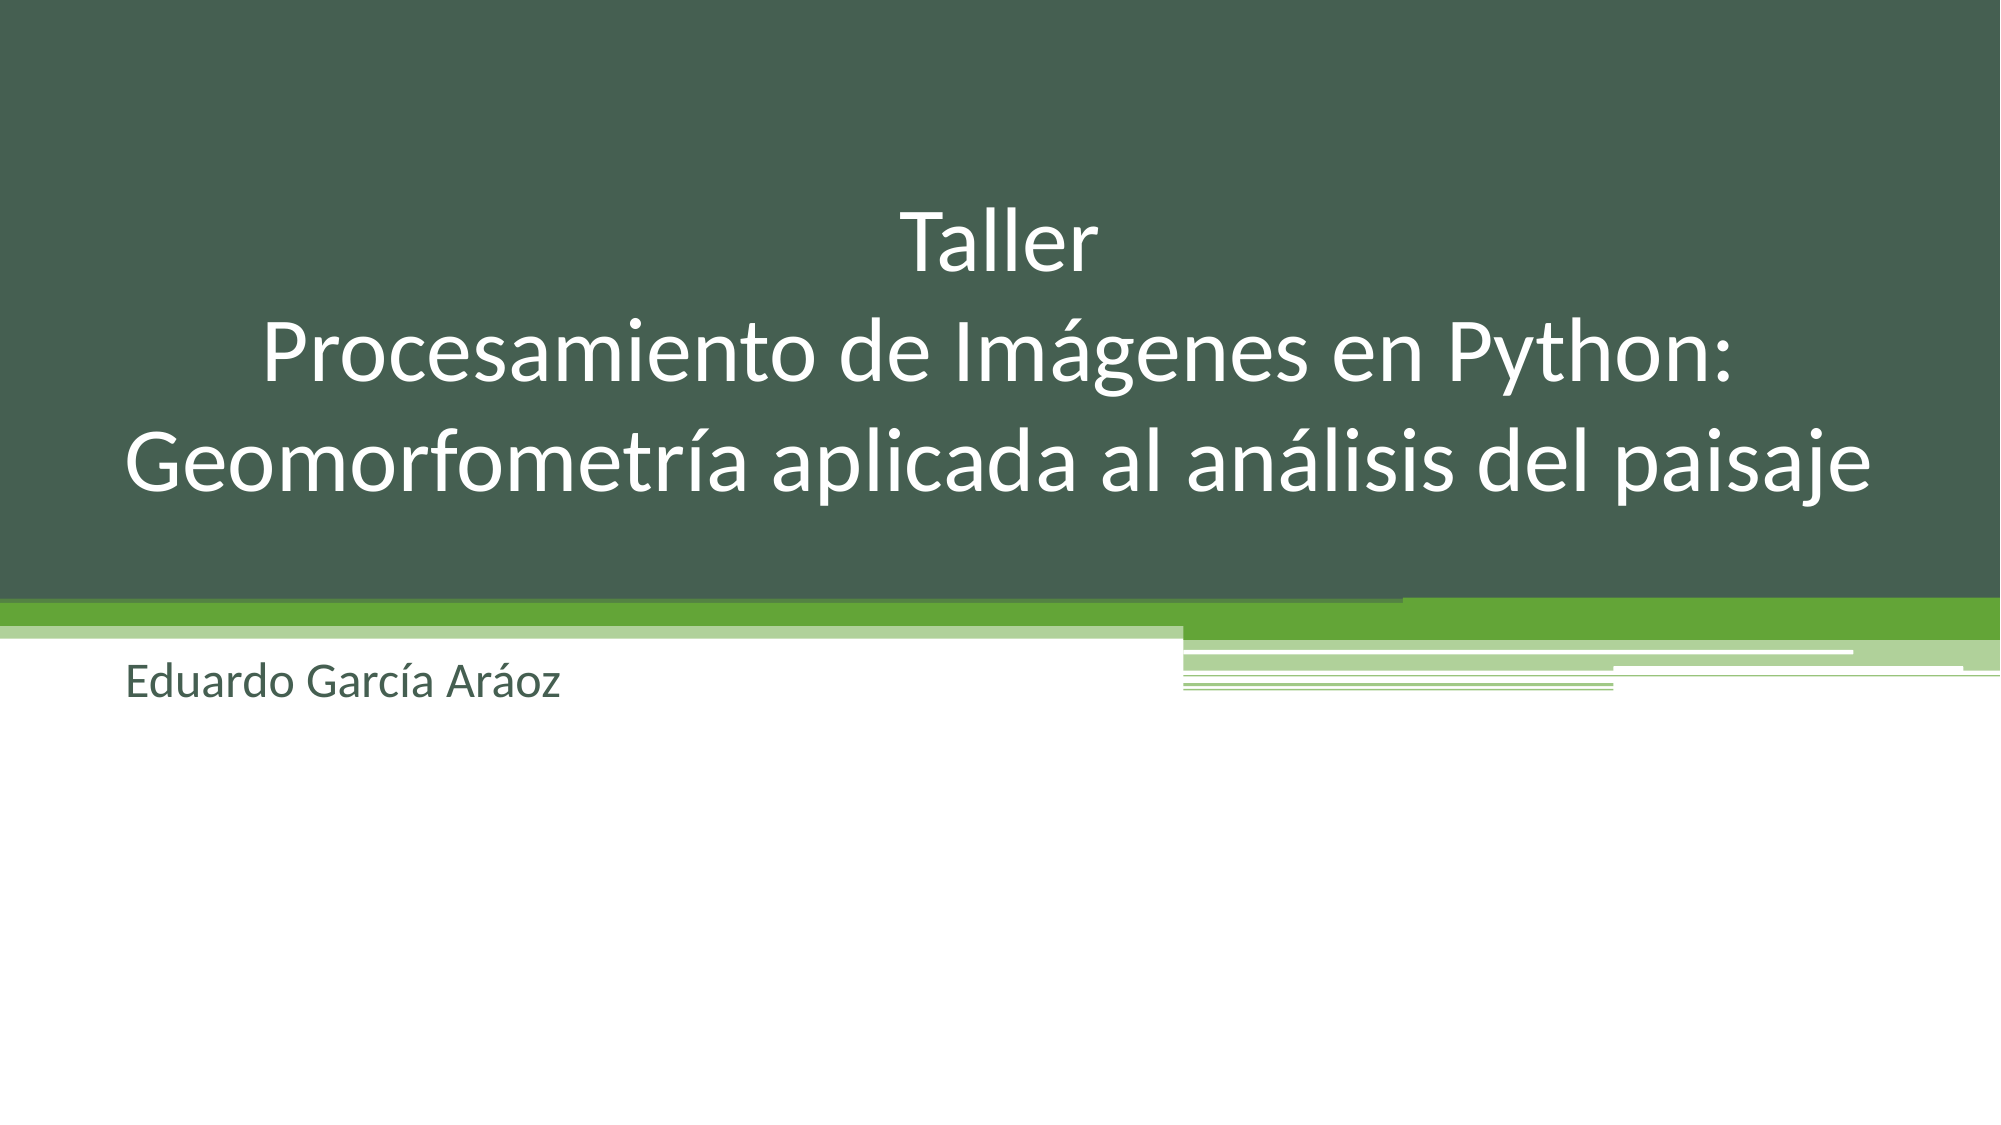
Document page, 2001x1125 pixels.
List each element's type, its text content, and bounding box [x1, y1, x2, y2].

subtitle Eduardo García Aráoz [99, 639, 1184, 928]
text_box Taller Procesamiento de Imágenes en Python: Geomorfometría aplicada al análisis del paisaje [99, 172, 1900, 518]
